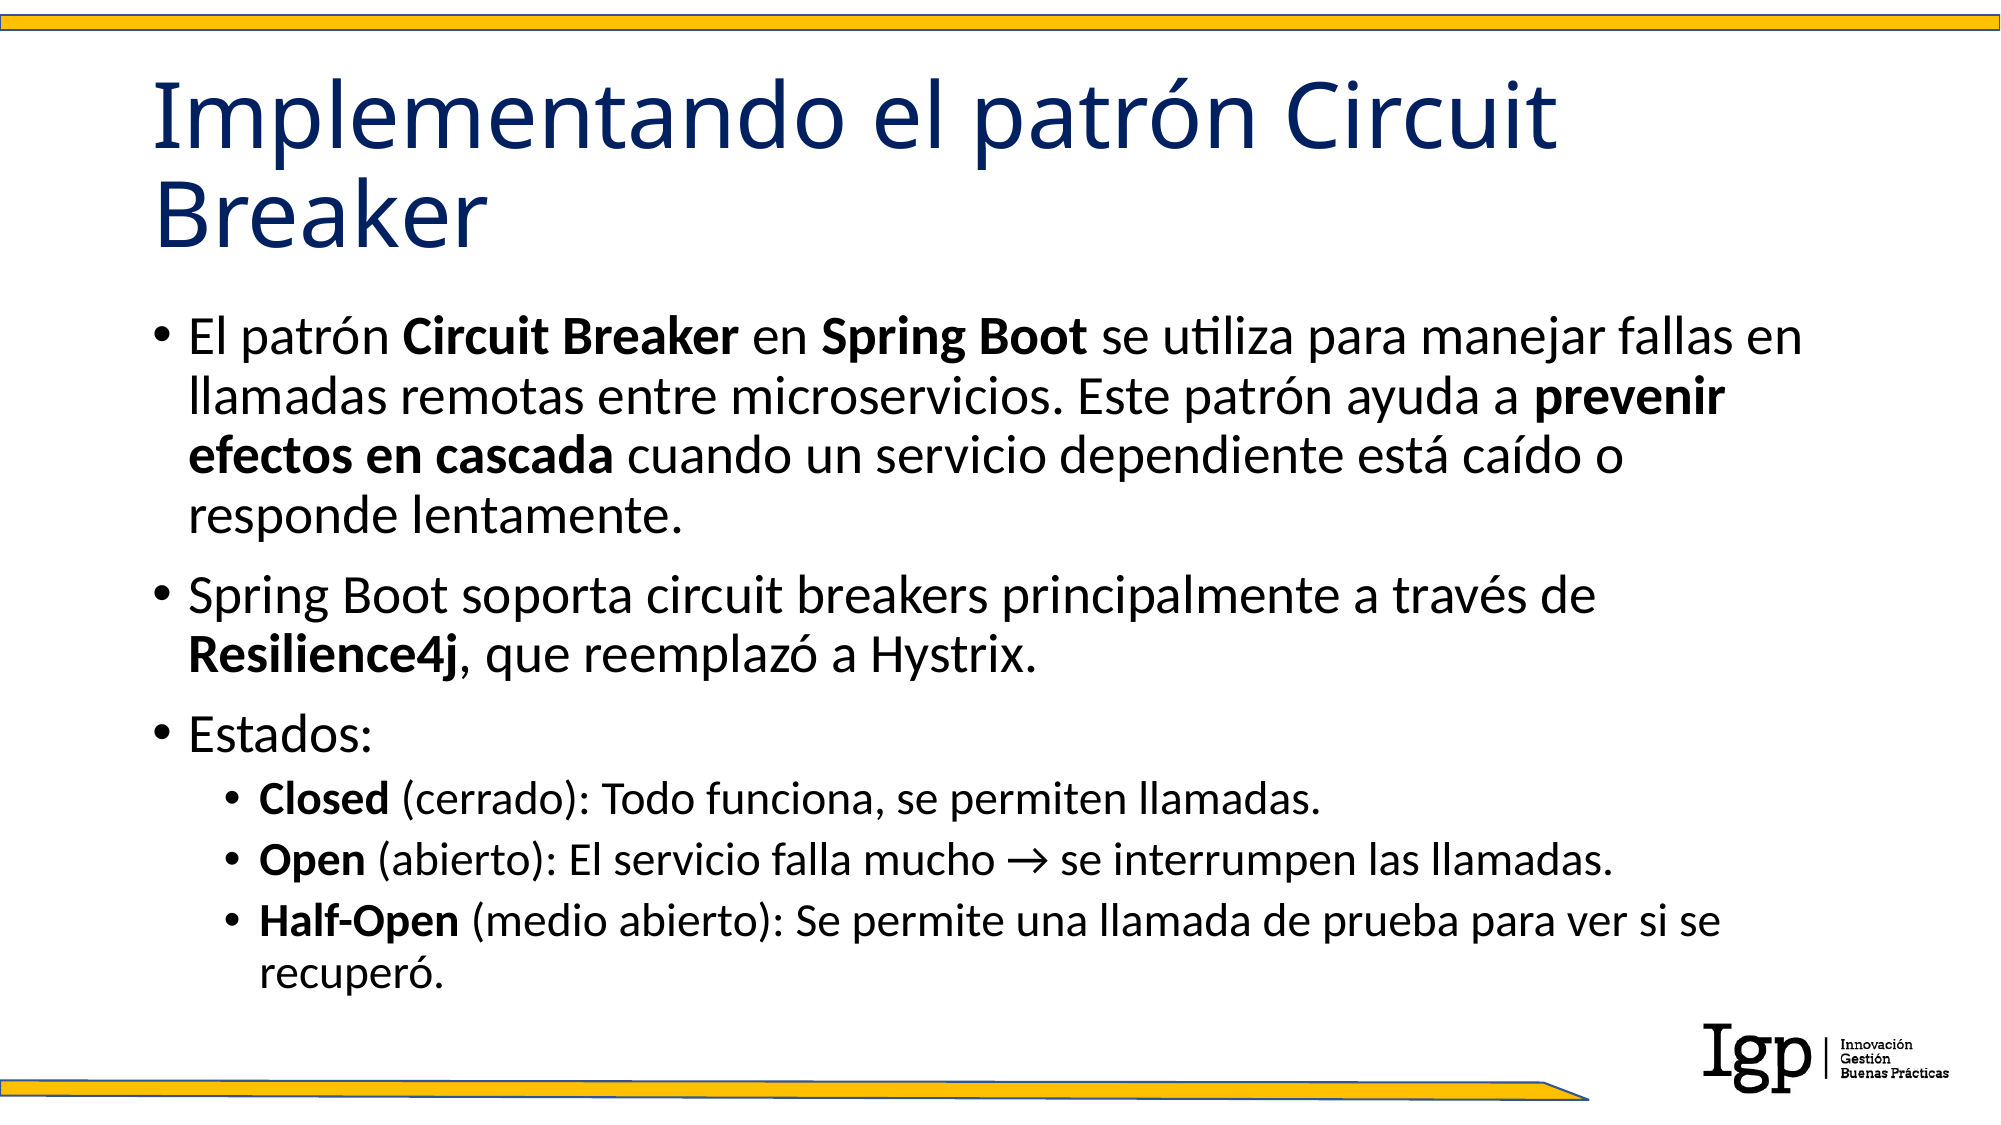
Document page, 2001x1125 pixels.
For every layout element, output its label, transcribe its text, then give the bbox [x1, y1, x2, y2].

picture [1693, 1016, 1964, 1101]
list El patrón Circuit Breaker en Spring Boot se utiliza para manejar fallas en llamadas remotas entre microservicios. Este patrón ayuda a prevenir efectos en cascada cuando un servicio dependiente está caído o responde lentamente. Spring Boot soporta circuit breakers principalmente a través de Resilience4j, que reemplazó a Hystrix. Estados: Closed (cerrado): Todo funciona, se permiten llamadas. Open (abierto): El servicio falla mucho → se interrumpen las llamadas. Half-Open (medio abierto): Se permite una llamada de prueba para ver si se recuperó. [137, 299, 1863, 1014]
title Implementando el patrón Circuit Breaker [137, 59, 1863, 278]
